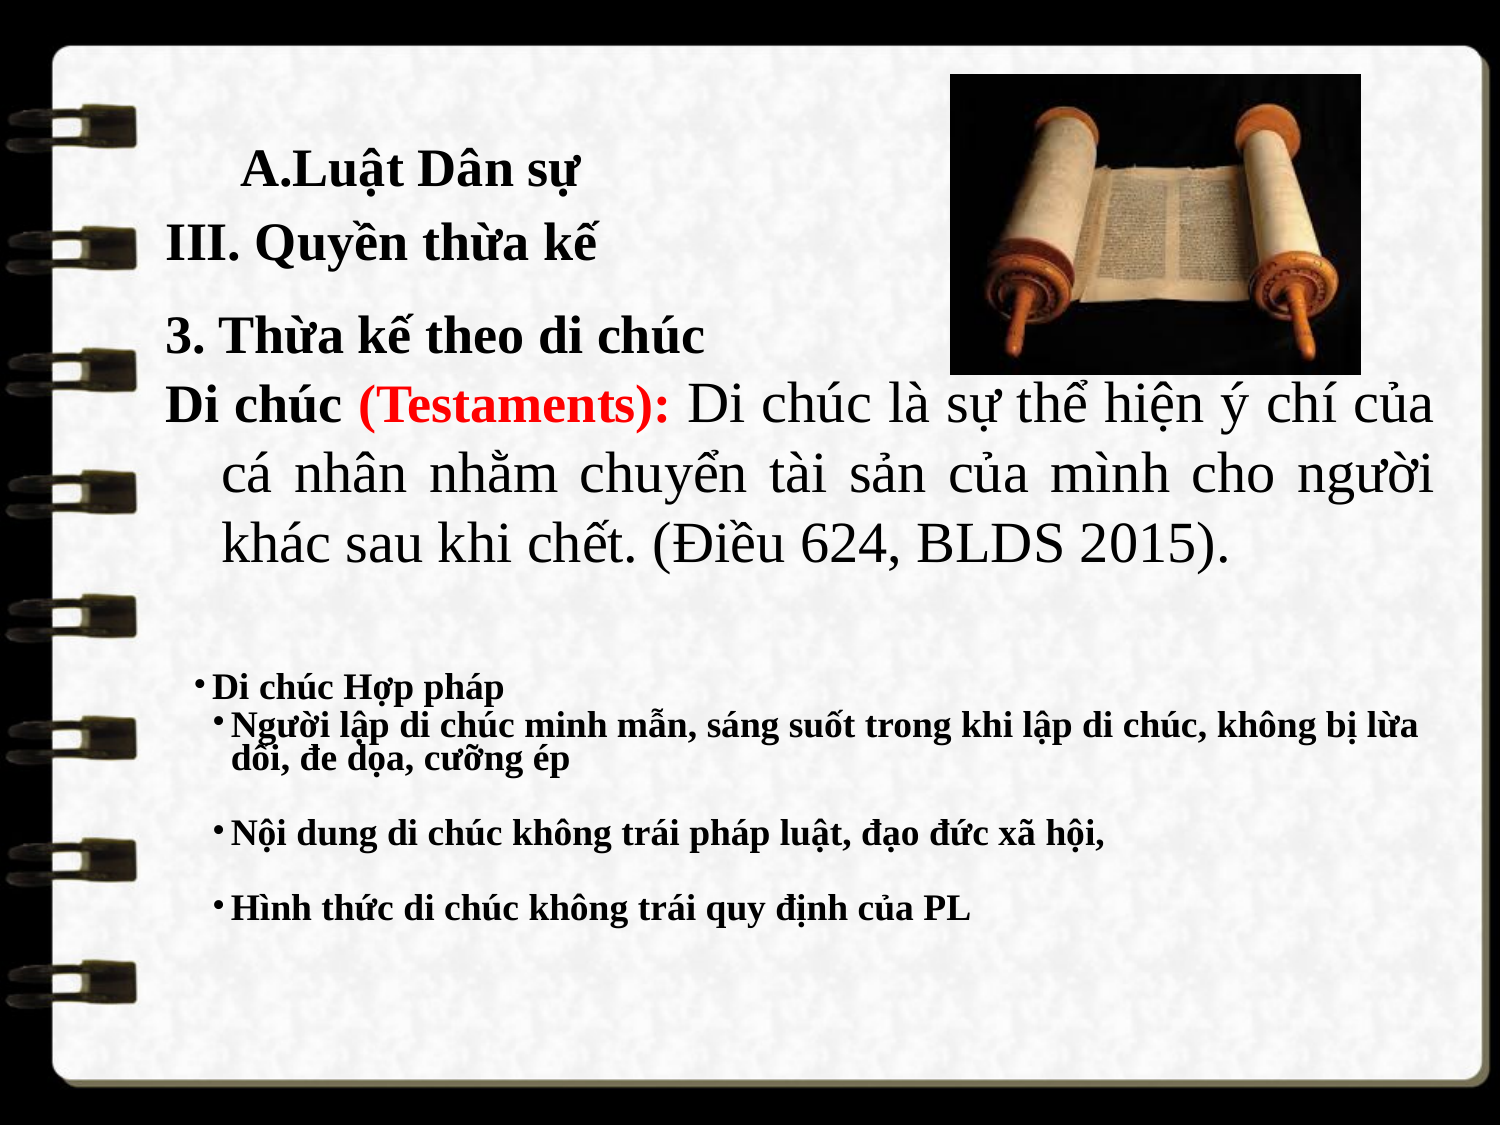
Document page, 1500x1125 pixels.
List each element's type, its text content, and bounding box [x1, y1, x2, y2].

picture [0, 0, 1500, 1125]
text_box Di chúc Hợp pháp Người lập di chúc minh mẫn, sáng suốt trong khi lập di chúc, không bị lừa dối, đe dọa, cưỡng ép Nội dung di chúc không trái pháp luật, đạo đức xã hội, Hình thức di chúc không trái quy định của PL [162, 575, 1450, 1063]
list A.Luật Dân sự III. Quyền thừa kế [150, 125, 944, 288]
text_box 3. Thừa kế theo di chúc Di chúc (Testaments): Di chúc là sự thể hiện ý chí của cá nhân nhằm chuyển tài sản của mình cho người khác sau khi chết. (Điều 624, BLDS 2015). [150, 291, 1450, 650]
